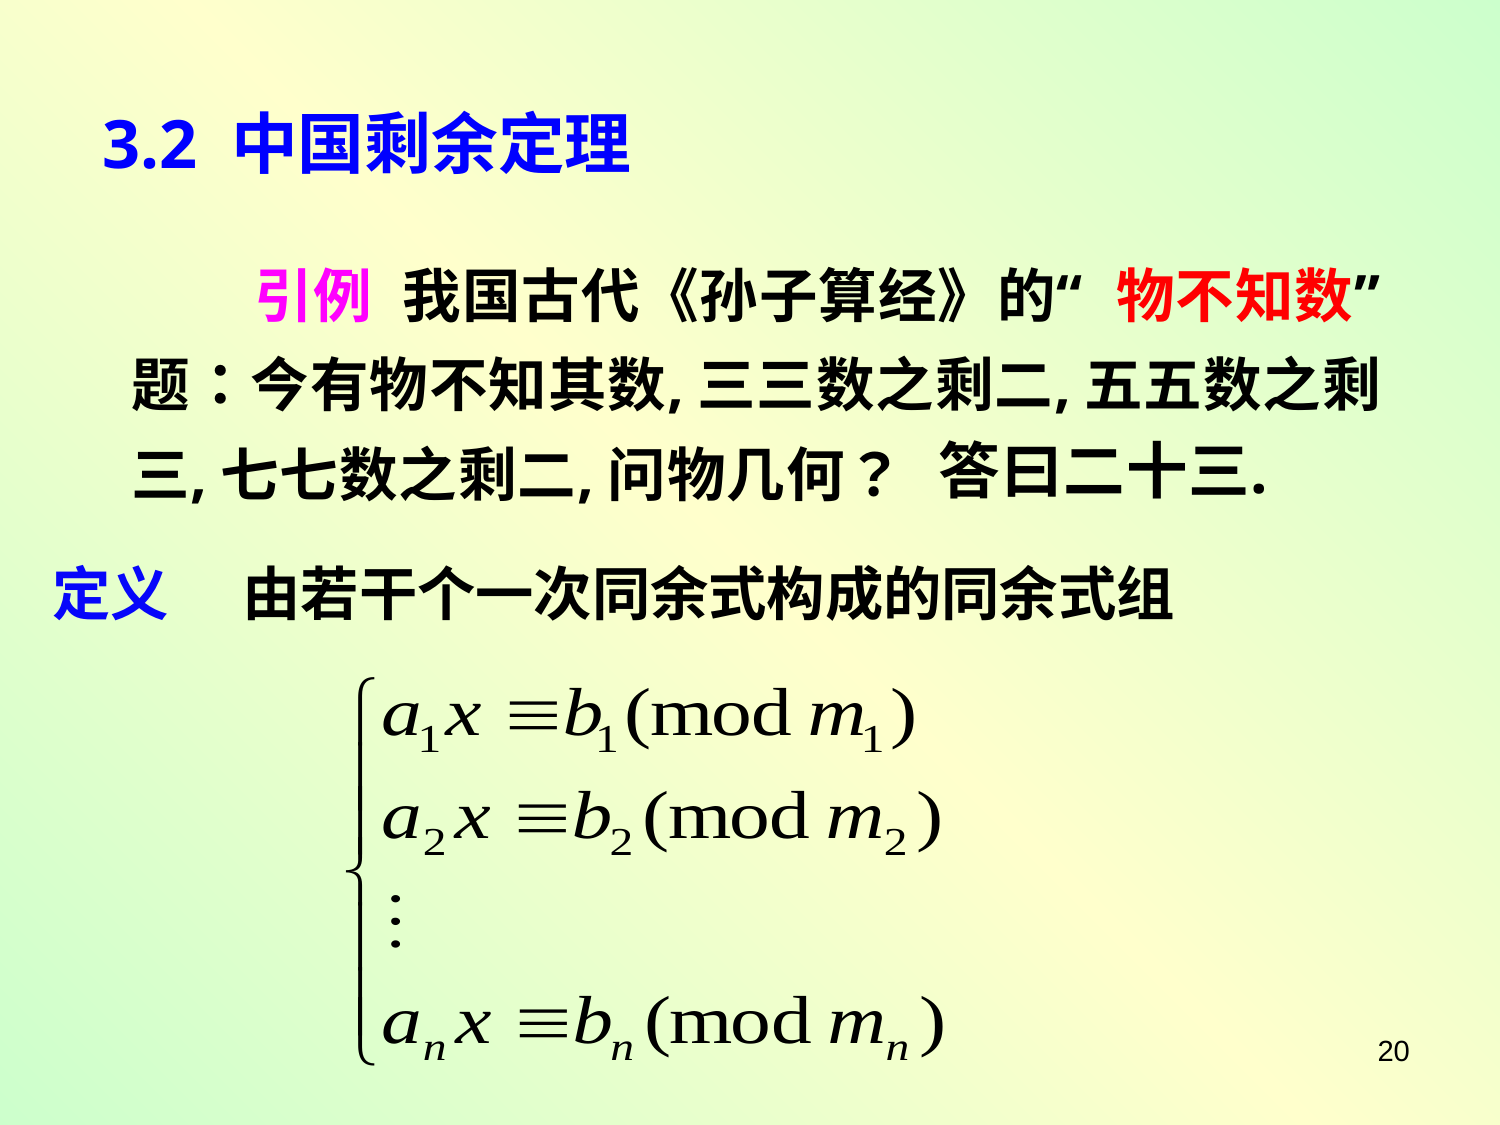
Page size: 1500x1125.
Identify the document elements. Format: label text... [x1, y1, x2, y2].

text_box 由若干个一次同余式构成的同余式组 [227, 549, 1190, 635]
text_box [931, 432, 1275, 515]
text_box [123, 255, 1398, 515]
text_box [328, 662, 960, 1082]
text_box 定义 [37, 549, 227, 635]
title 3.2 中国剩余定理 [87, 85, 1459, 198]
slide_number 20 [1074, 1024, 1425, 1103]
